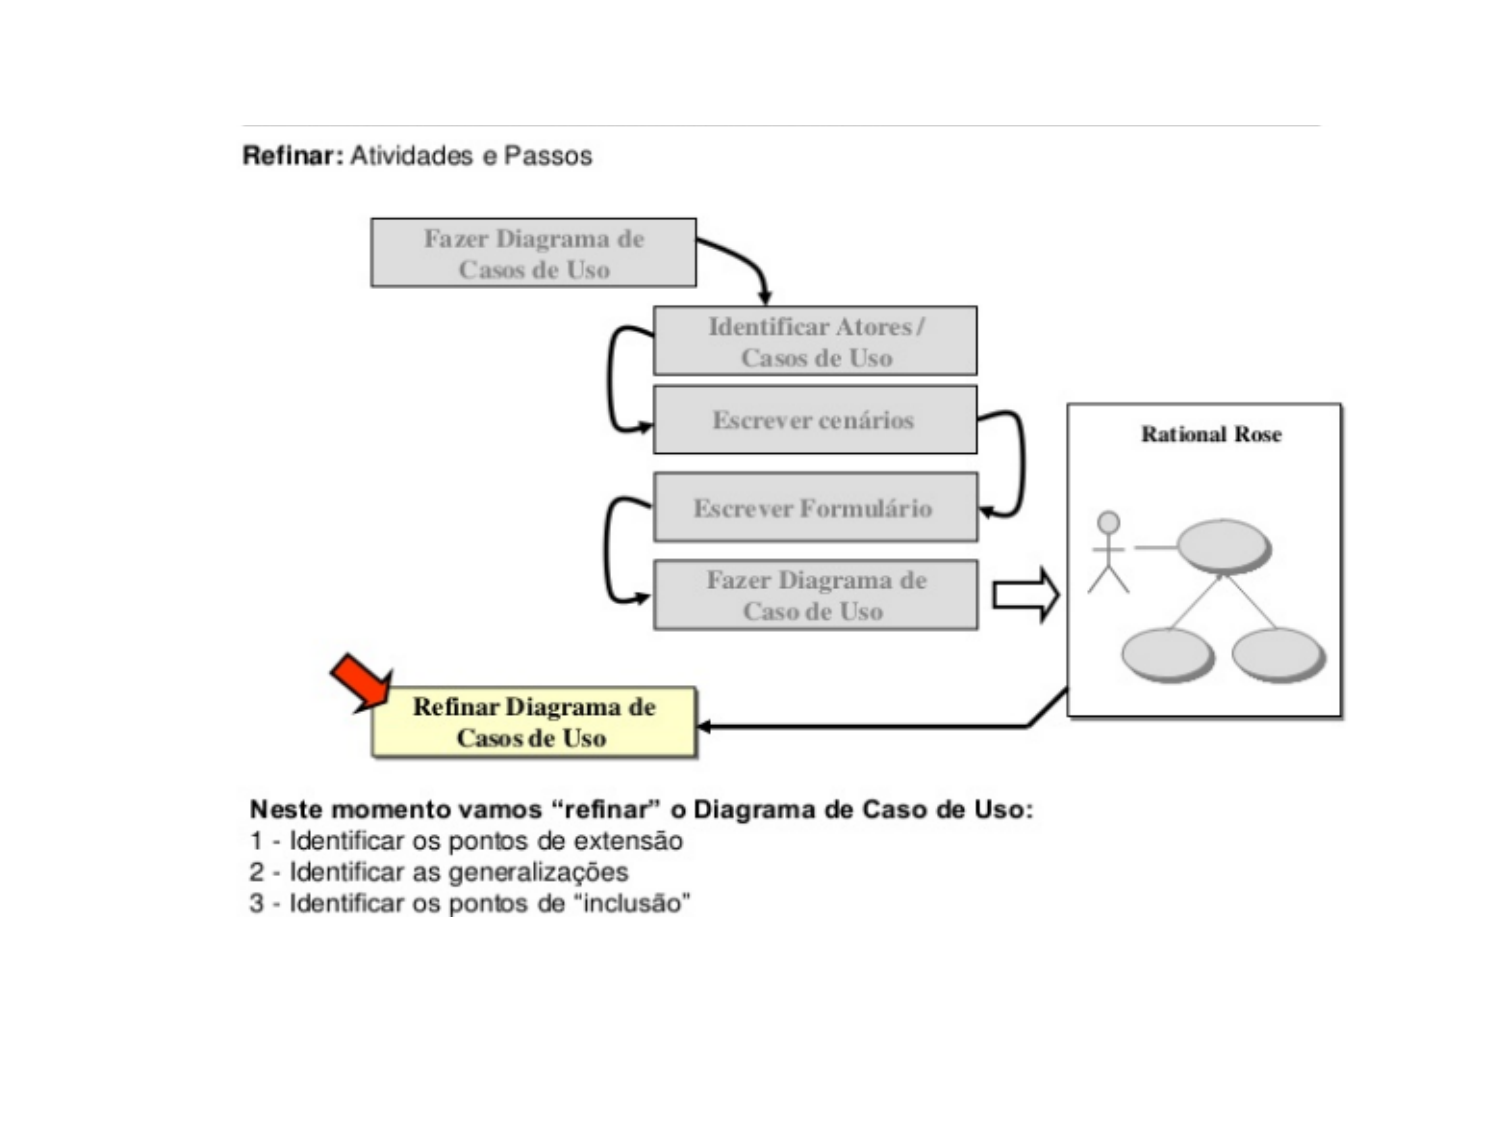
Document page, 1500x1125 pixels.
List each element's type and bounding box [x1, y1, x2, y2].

picture [230, 125, 1365, 918]
